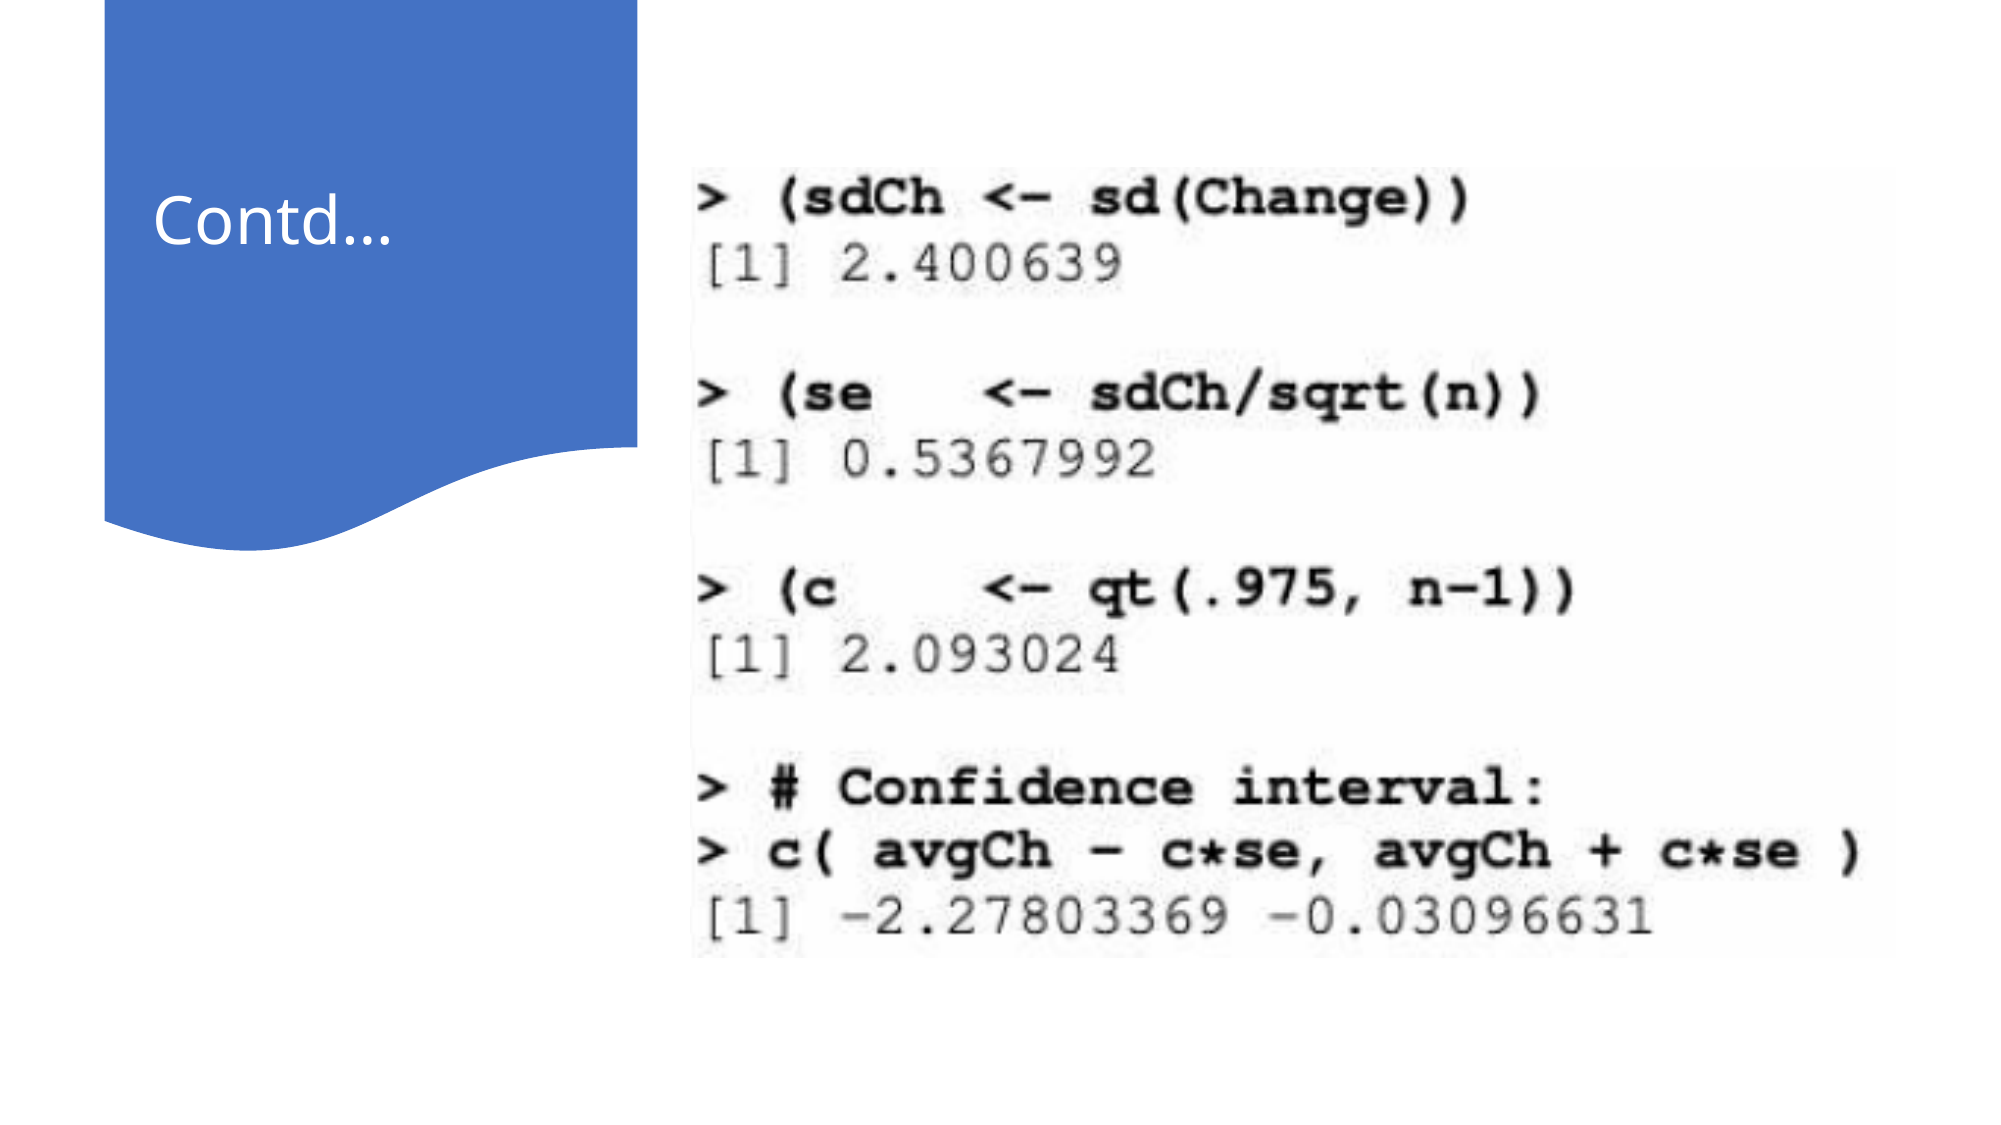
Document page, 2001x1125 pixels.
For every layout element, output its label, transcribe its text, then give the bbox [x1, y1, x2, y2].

title Contd… [137, 28, 604, 417]
text_box [103, 0, 639, 552]
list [690, 167, 1896, 958]
